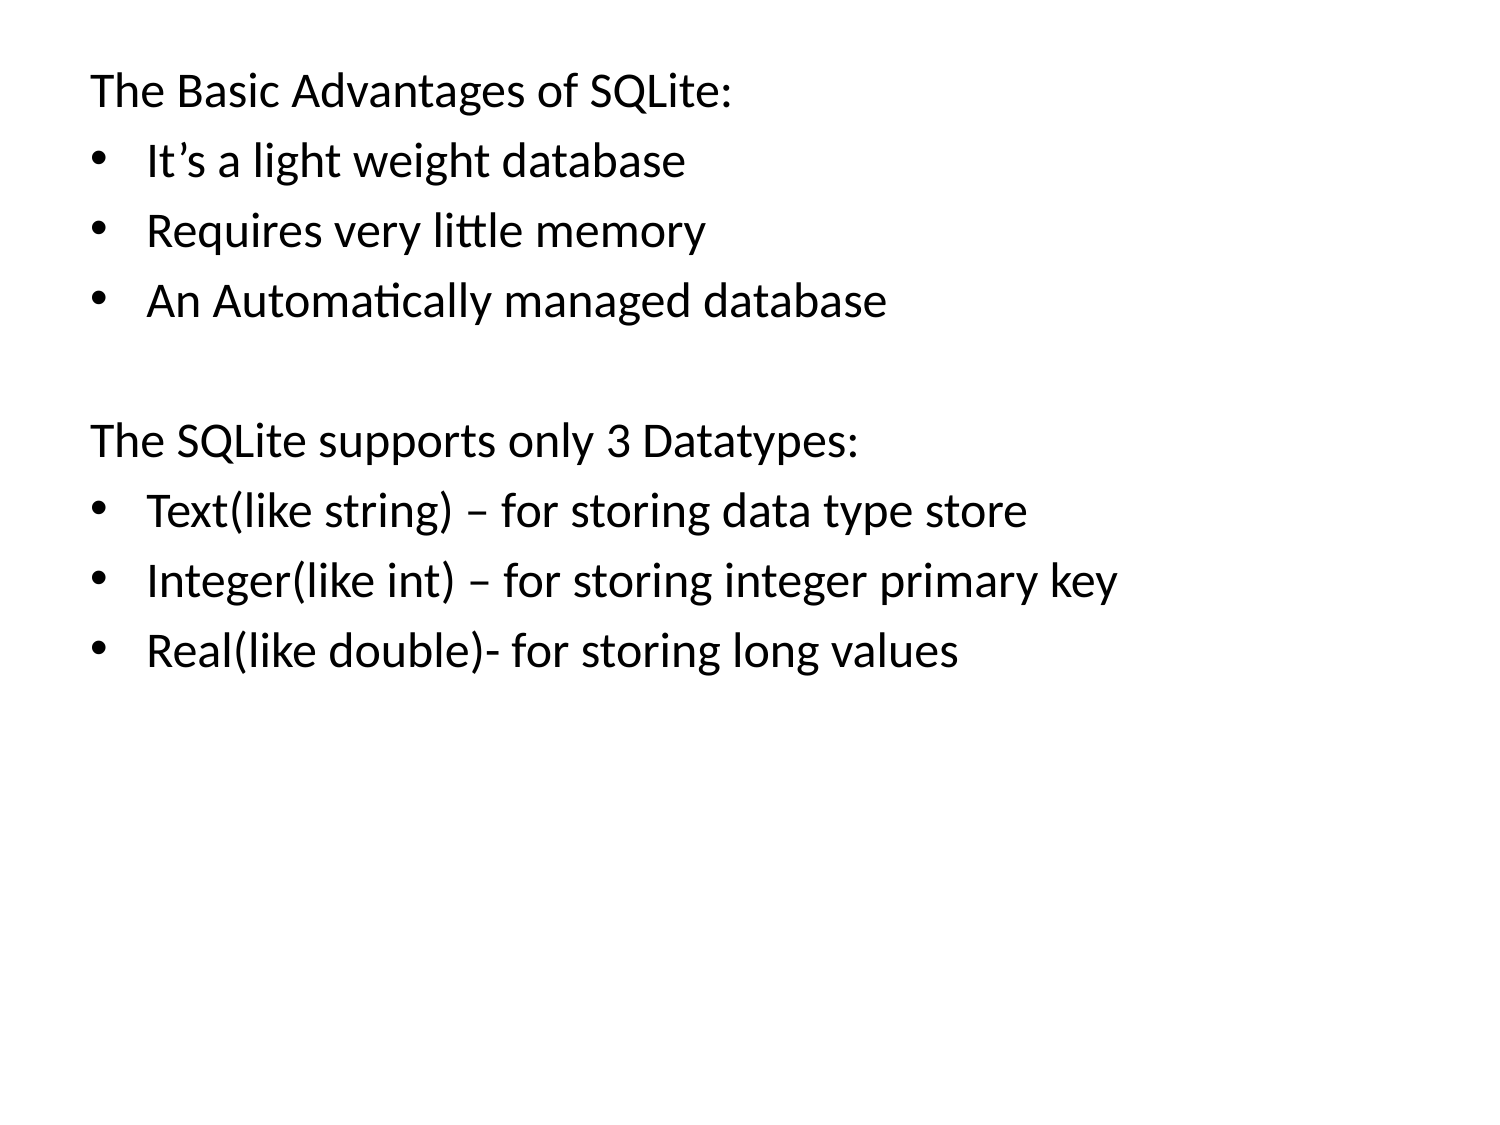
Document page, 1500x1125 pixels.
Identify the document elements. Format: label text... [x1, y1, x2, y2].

list The Basic Advantages of SQLite: It’s a light weight database Requires very little memory An Automatically managed database The SQLite supports only 3 Datatypes: Text(like string) – for storing data type store Integer(like int) – for storing integer primary key Real(like double)- for storing long values [75, 50, 1425, 1005]
